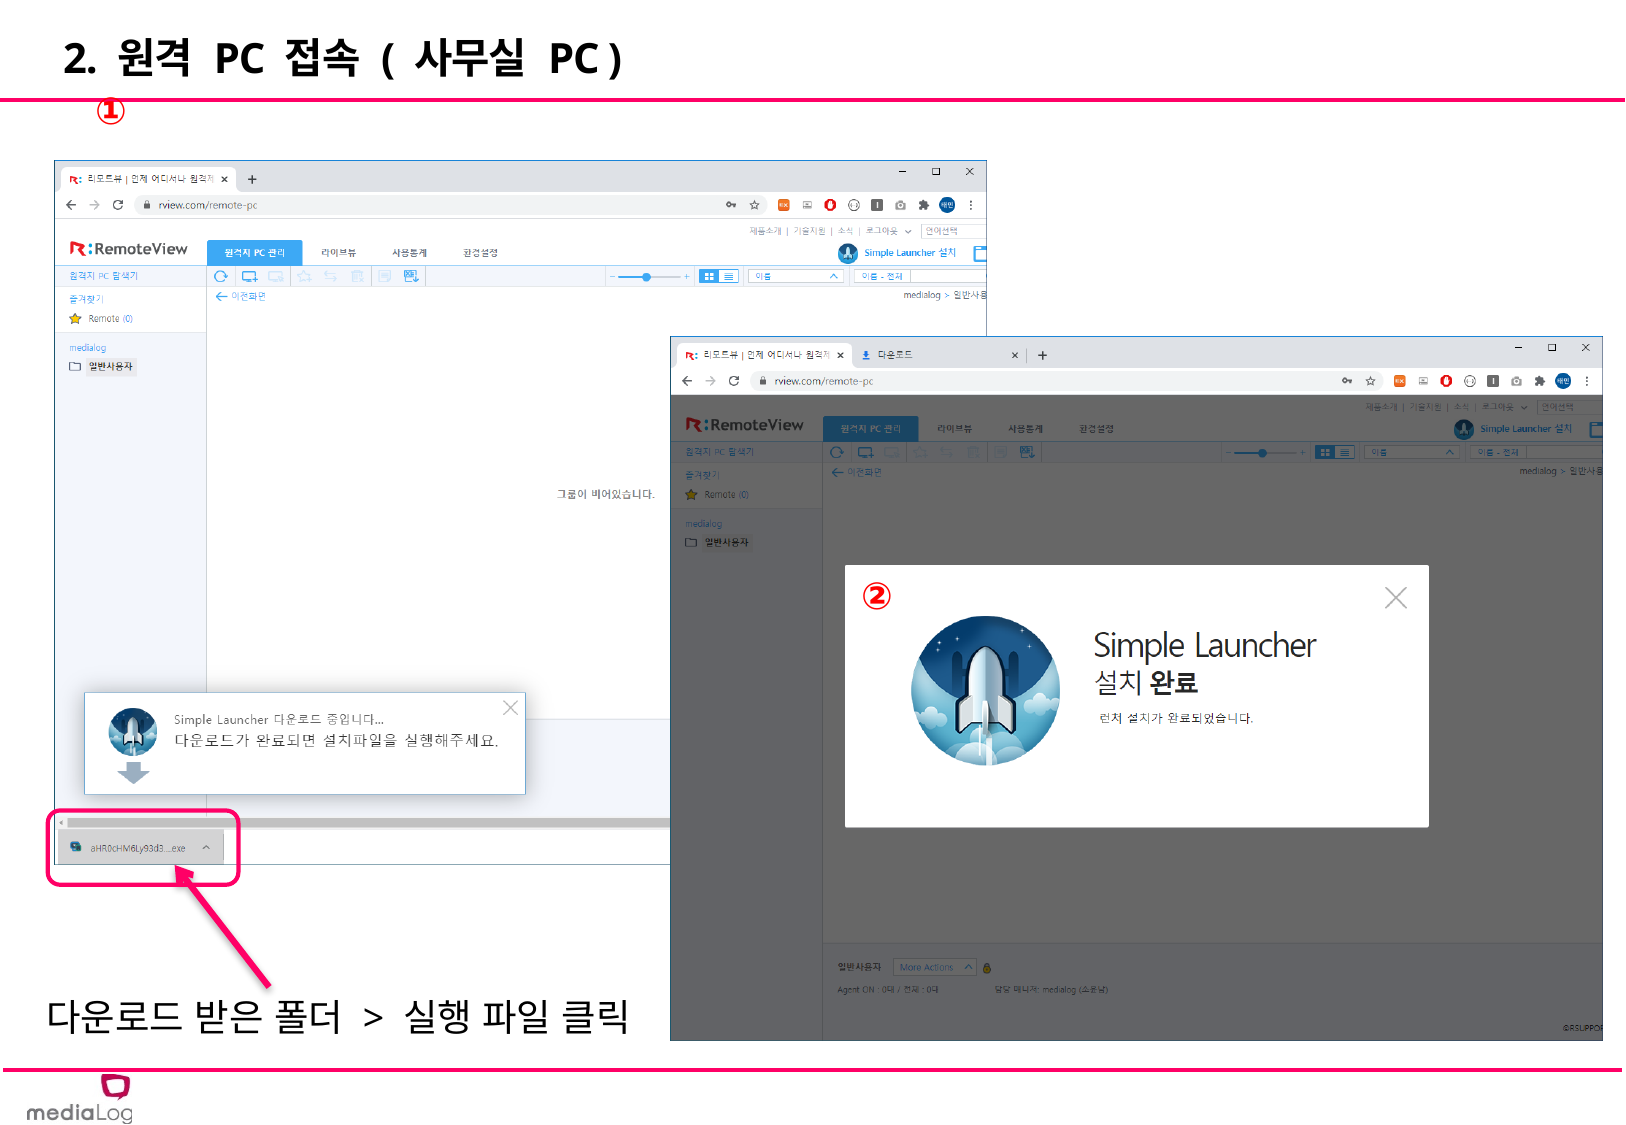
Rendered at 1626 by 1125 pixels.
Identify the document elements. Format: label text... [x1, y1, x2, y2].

text_box [45, 813, 169, 887]
text_box 다운로드 받은 폴더 > 실행 파일 클릭 [31, 986, 646, 1046]
picture [54, 160, 1603, 1041]
picture [27, 1074, 132, 1124]
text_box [174, 864, 270, 988]
text_box ① [80, 79, 142, 140]
text_box 2. 원격 PC 접속 ( 사무실 PC ) [48, 22, 1177, 96]
